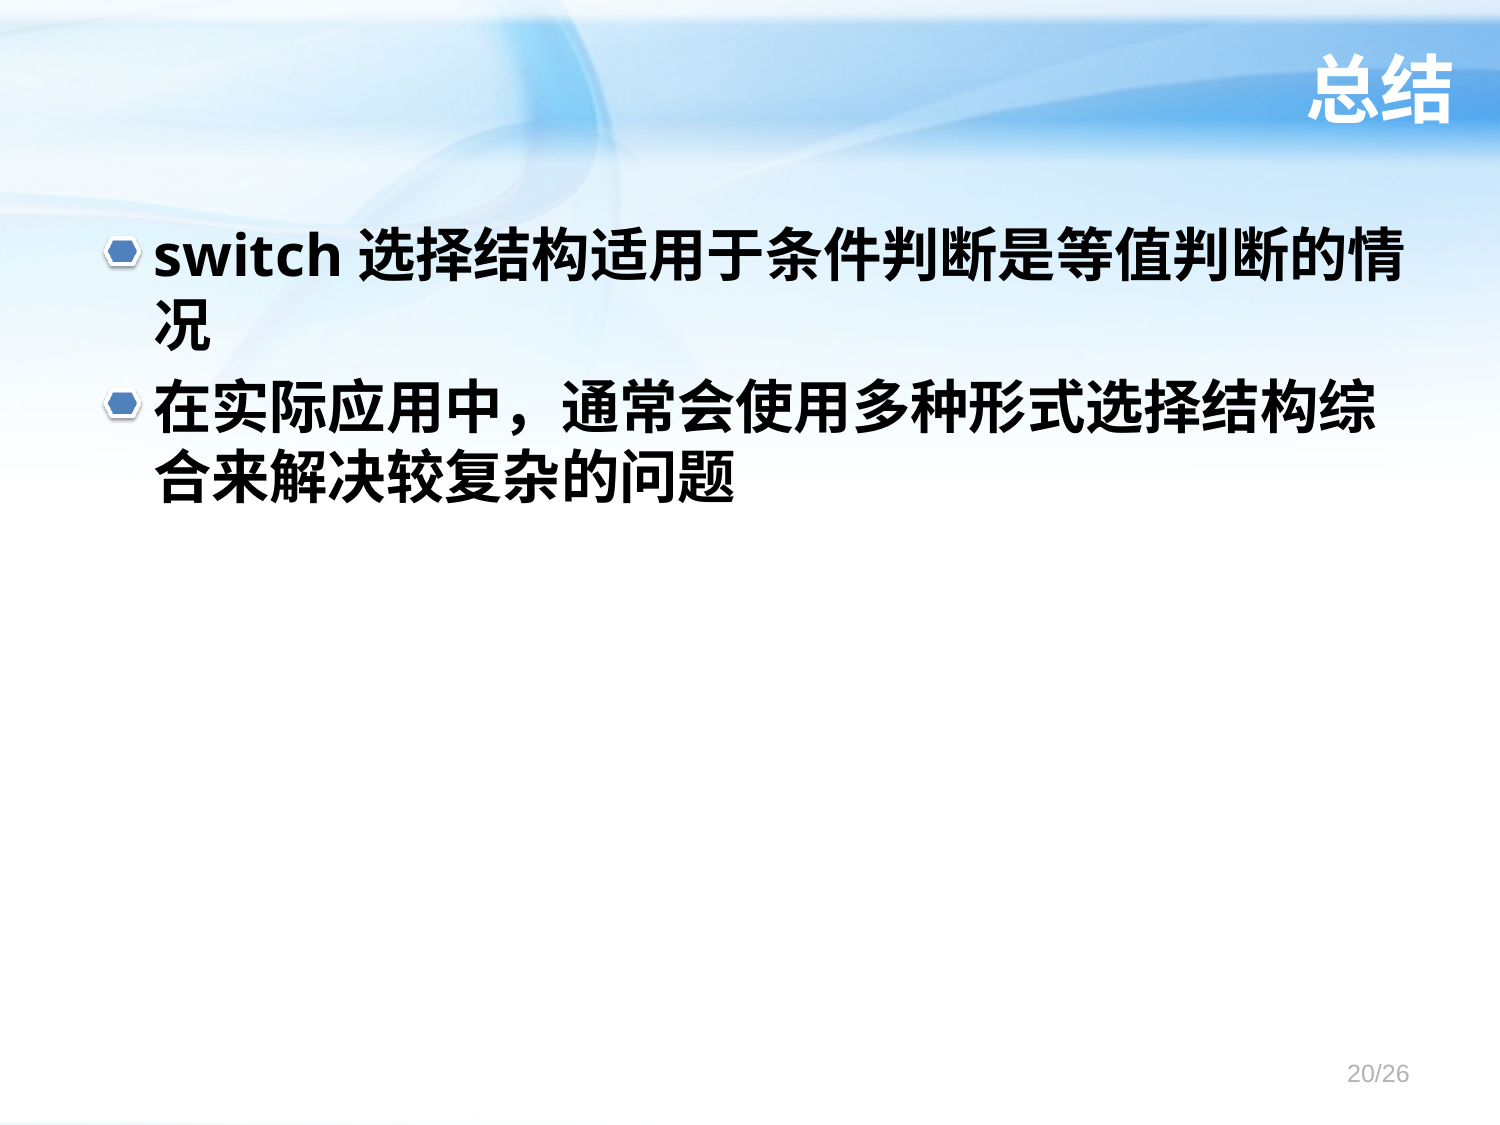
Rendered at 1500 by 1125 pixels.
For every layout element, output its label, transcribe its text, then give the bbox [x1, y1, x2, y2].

list switch选择结构适用于条件判断是等值判断的情况 在实际应用中，通常会使用多种形式选择结构综合来解决较复杂的问题 [82, 210, 1432, 1020]
title 总结 [120, 35, 1471, 183]
slide_number /26 [1074, 1042, 1425, 1103]
picture [0, 0, 1500, 1125]
